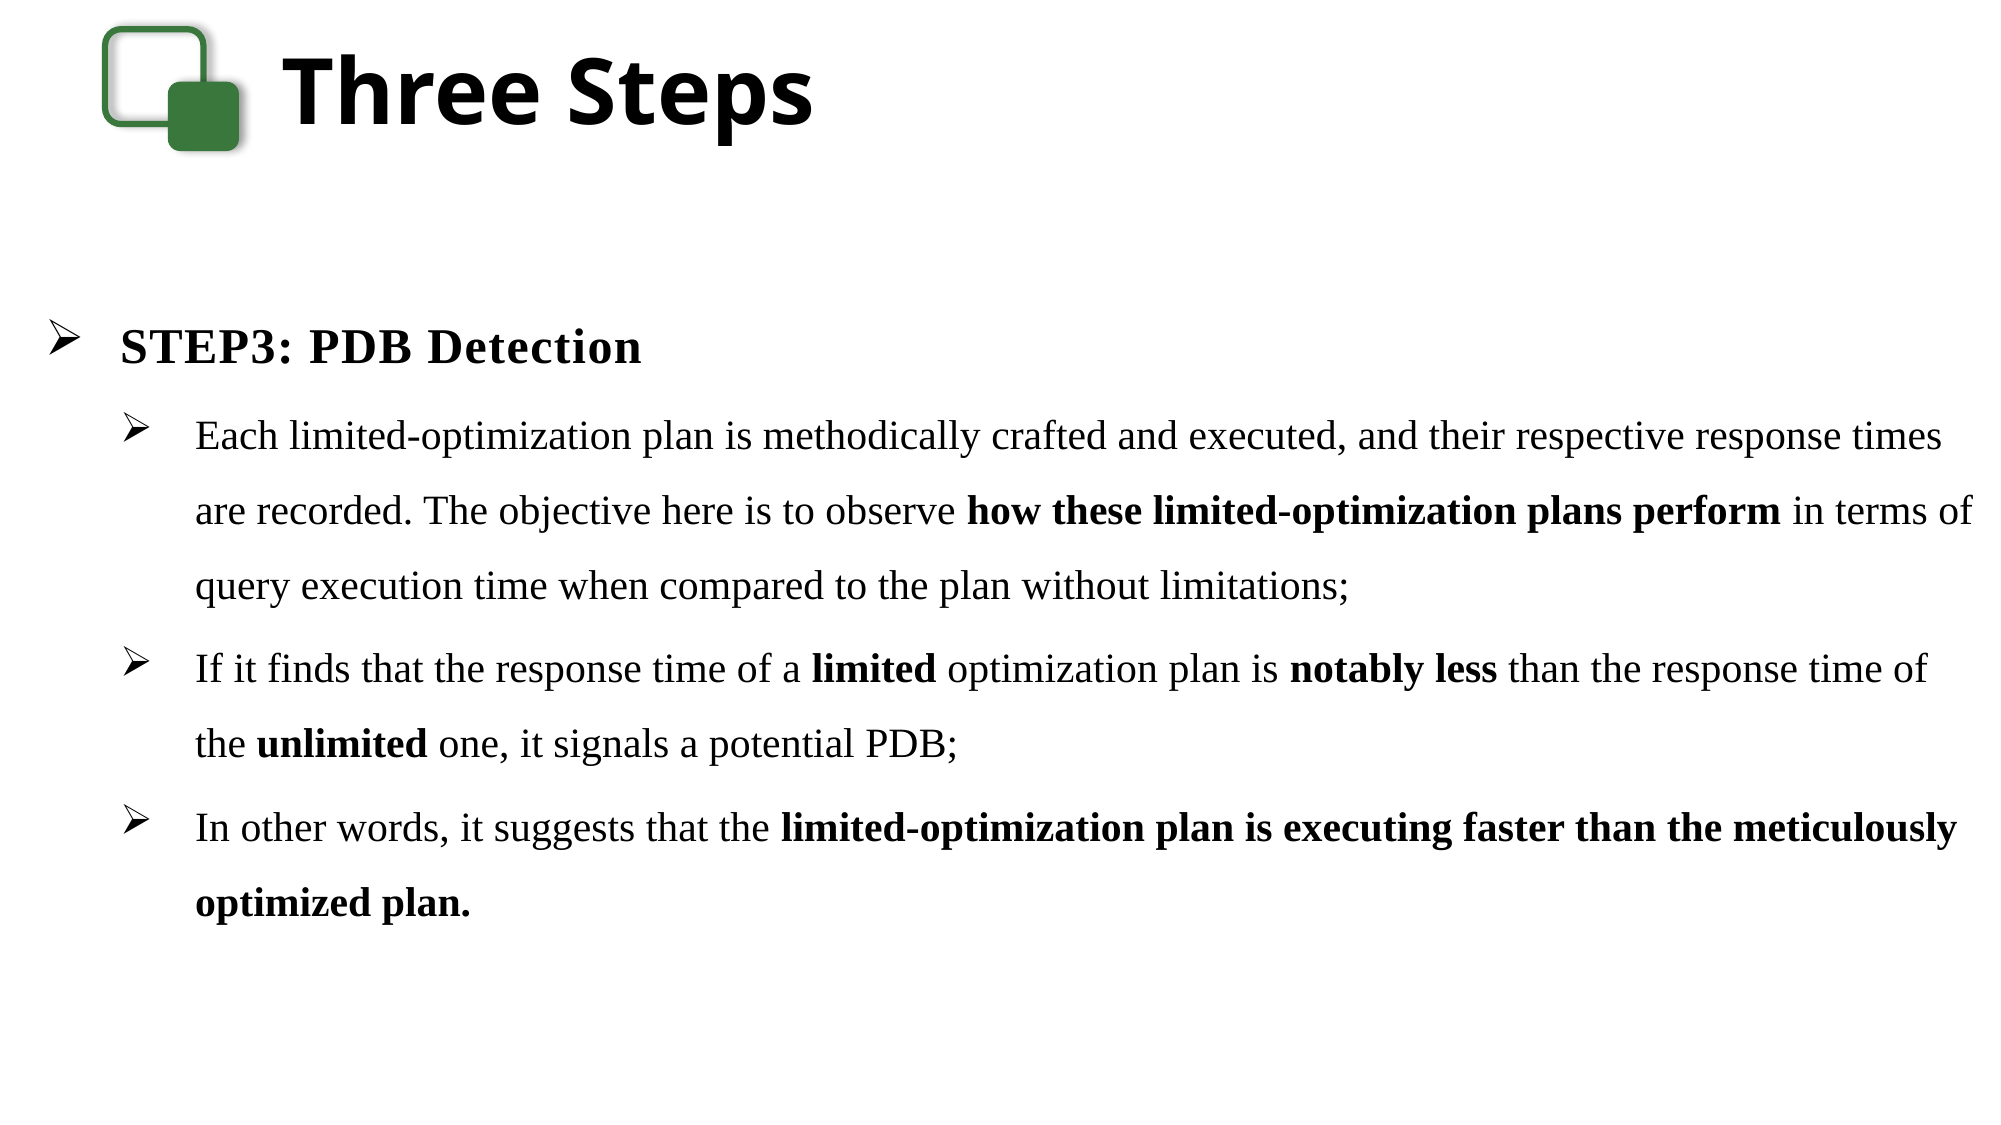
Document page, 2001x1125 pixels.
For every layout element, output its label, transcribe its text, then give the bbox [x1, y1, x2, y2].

text_box [167, 81, 239, 152]
text_box STEP3: PDB Detection Each limited-optimization plan is methodically crafted and executed, and their respective response times are recorded. The objective here is to observe how these limited-optimization plans perform in terms of query execution time when compared to the plan without limitations; If it finds that the response time of a limited optimization plan is notably less than the response time of the unlimited one, it signals a potential PDB; In other words, it suggests that the limited-optimization plan is executing faster than the meticulously optimized plan. [28, 276, 2000, 933]
text_box [104, 28, 205, 126]
text_box Three Steps [267, 25, 2000, 150]
